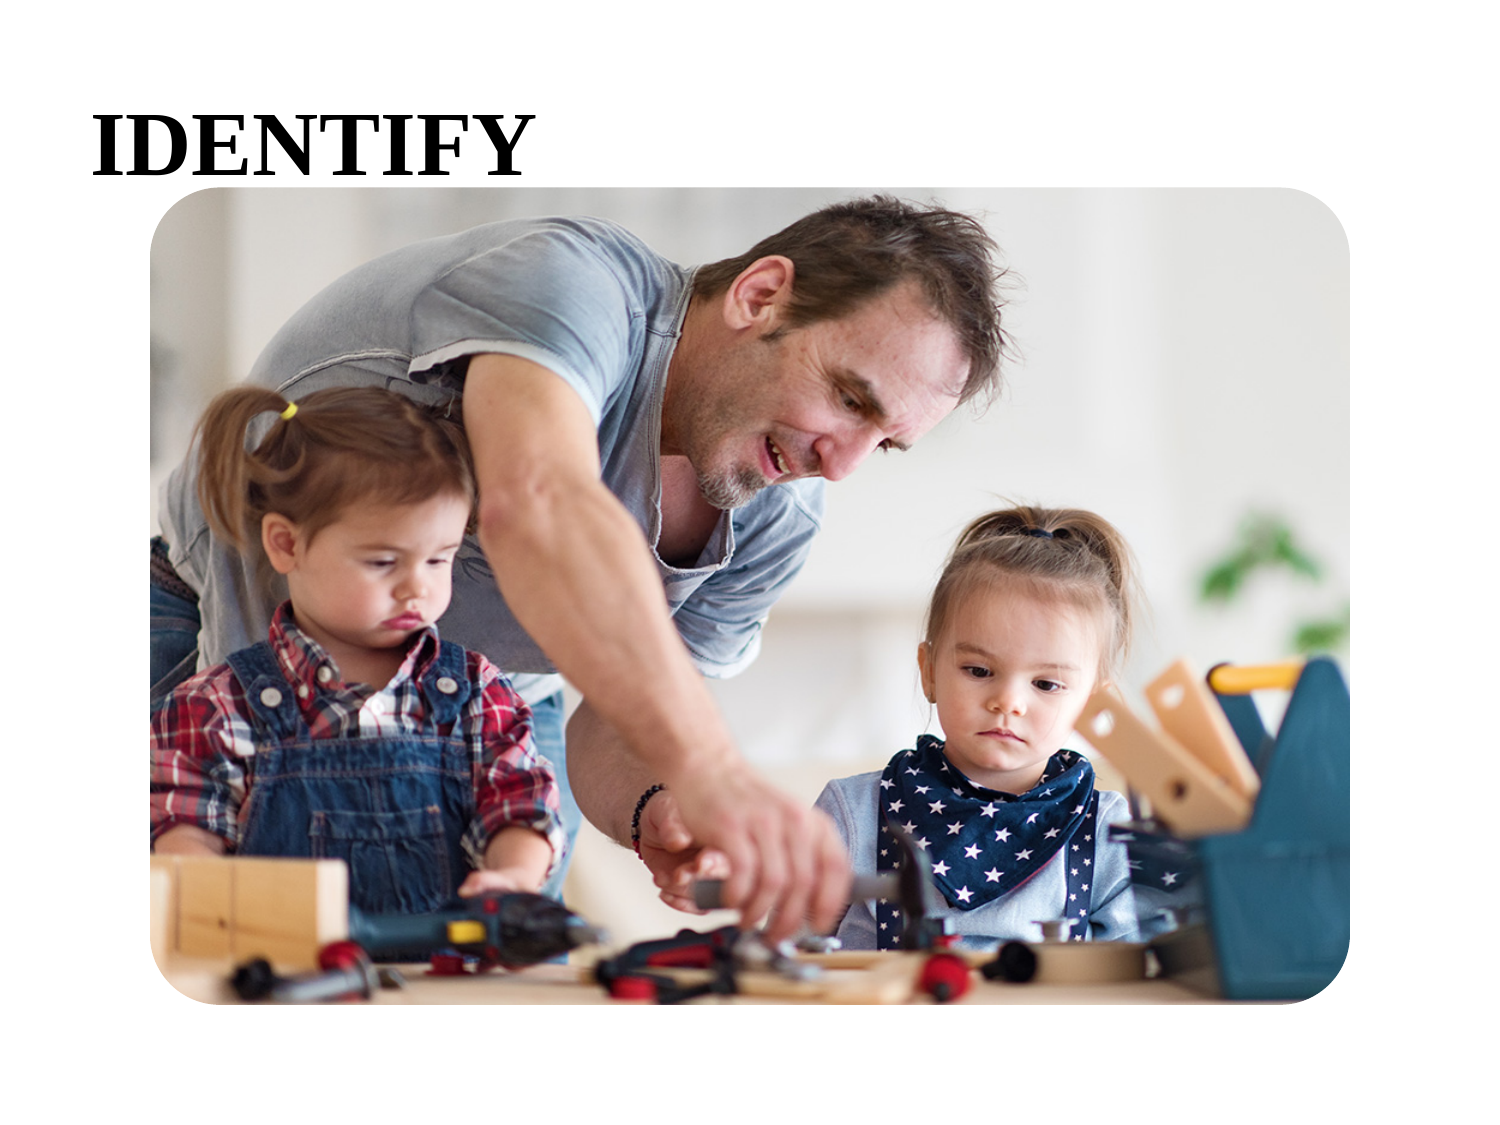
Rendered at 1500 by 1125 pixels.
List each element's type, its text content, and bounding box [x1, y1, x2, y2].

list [149, 187, 1351, 1006]
title IDENTIFY [75, 45, 1425, 233]
